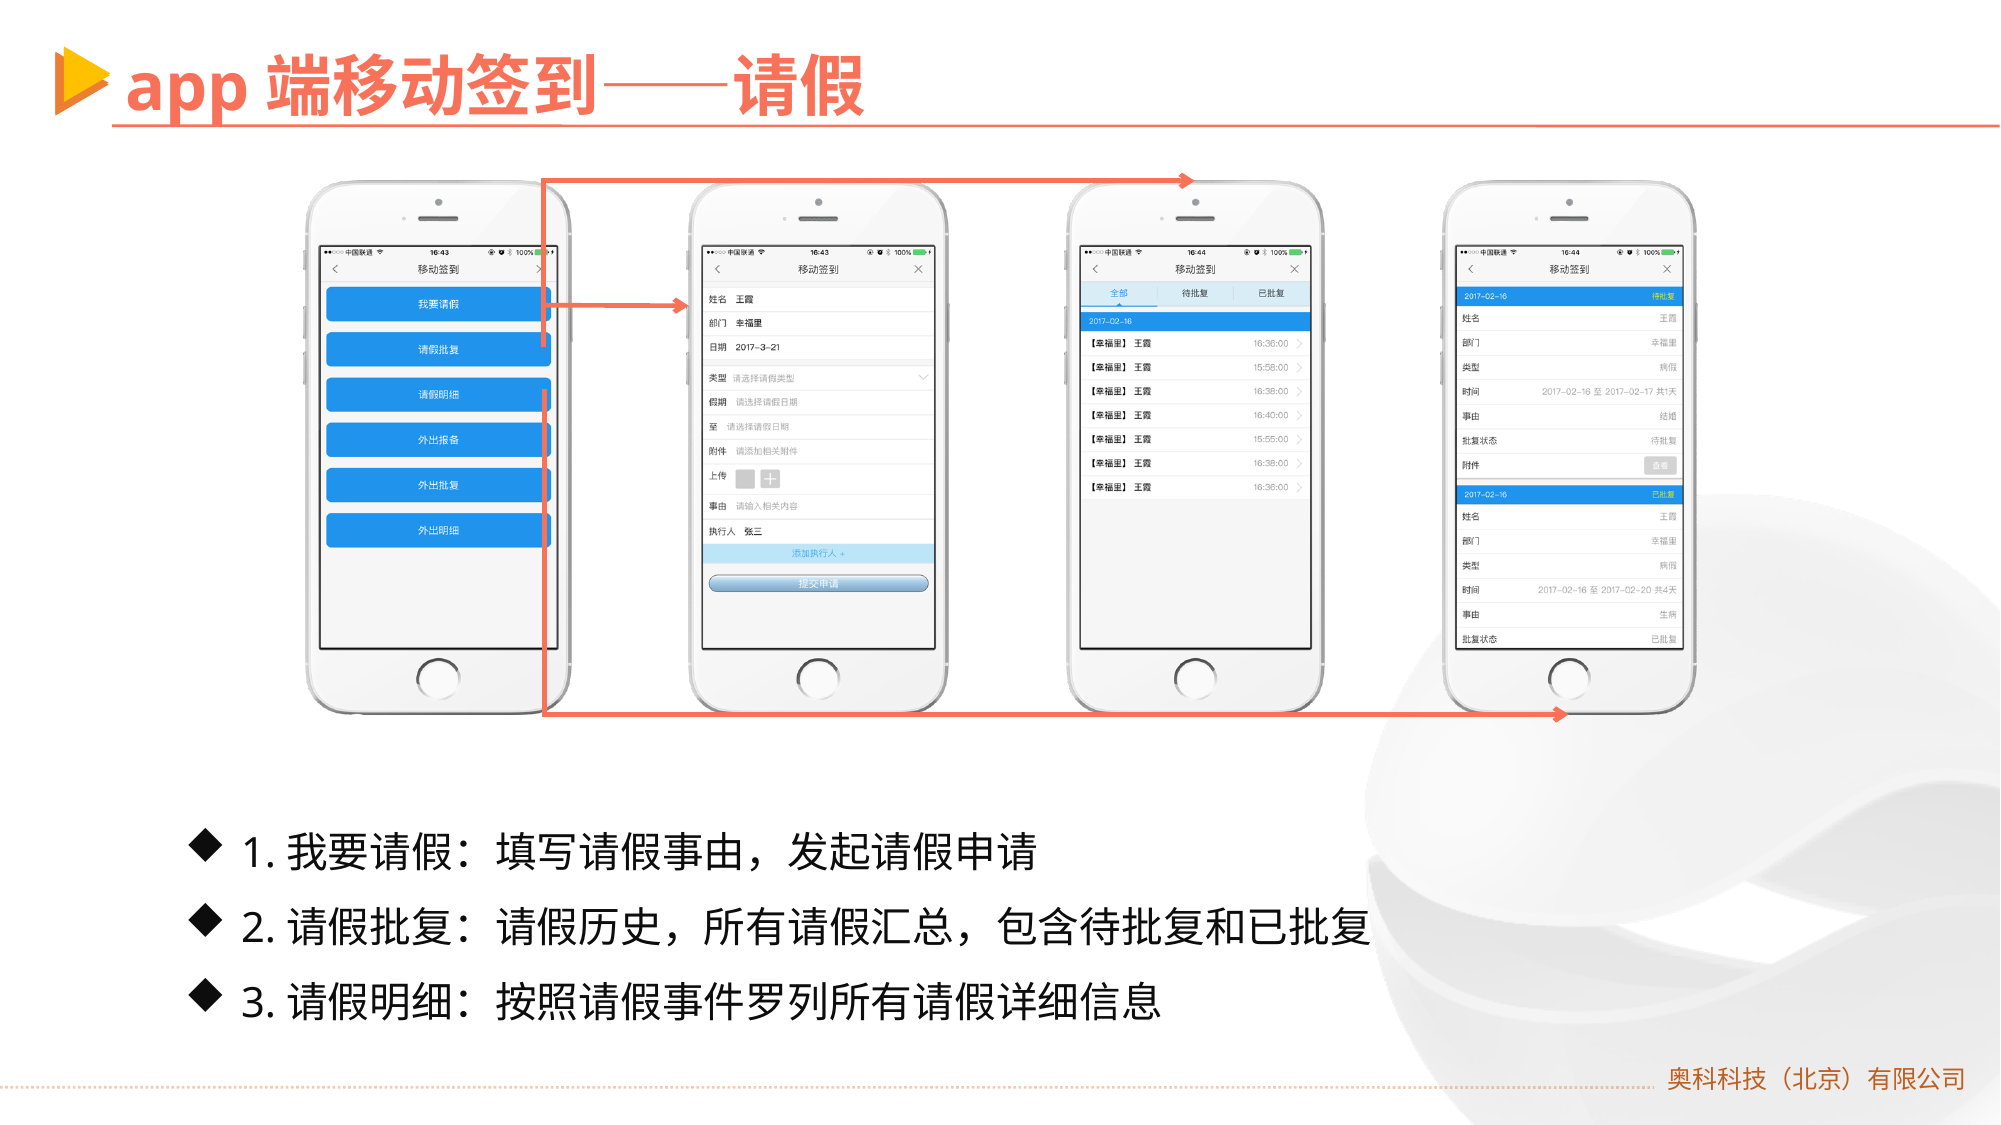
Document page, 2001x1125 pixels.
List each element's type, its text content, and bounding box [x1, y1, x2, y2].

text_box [544, 388, 1569, 715]
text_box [543, 180, 1195, 348]
text_box 1.我要请假：填写请假事由，发起请假申请 2.请假批复：请假历史，所有请假汇总，包含待批复和已批复 3.请假明细：按照请假事件罗列所有请假详细信息 [170, 793, 1591, 1034]
picture [303, 180, 573, 715]
picture [686, 348, 950, 388]
picture [1324, 180, 2000, 1125]
text_box app端移动签到——请假 [110, 35, 1196, 131]
picture [1064, 180, 1326, 388]
